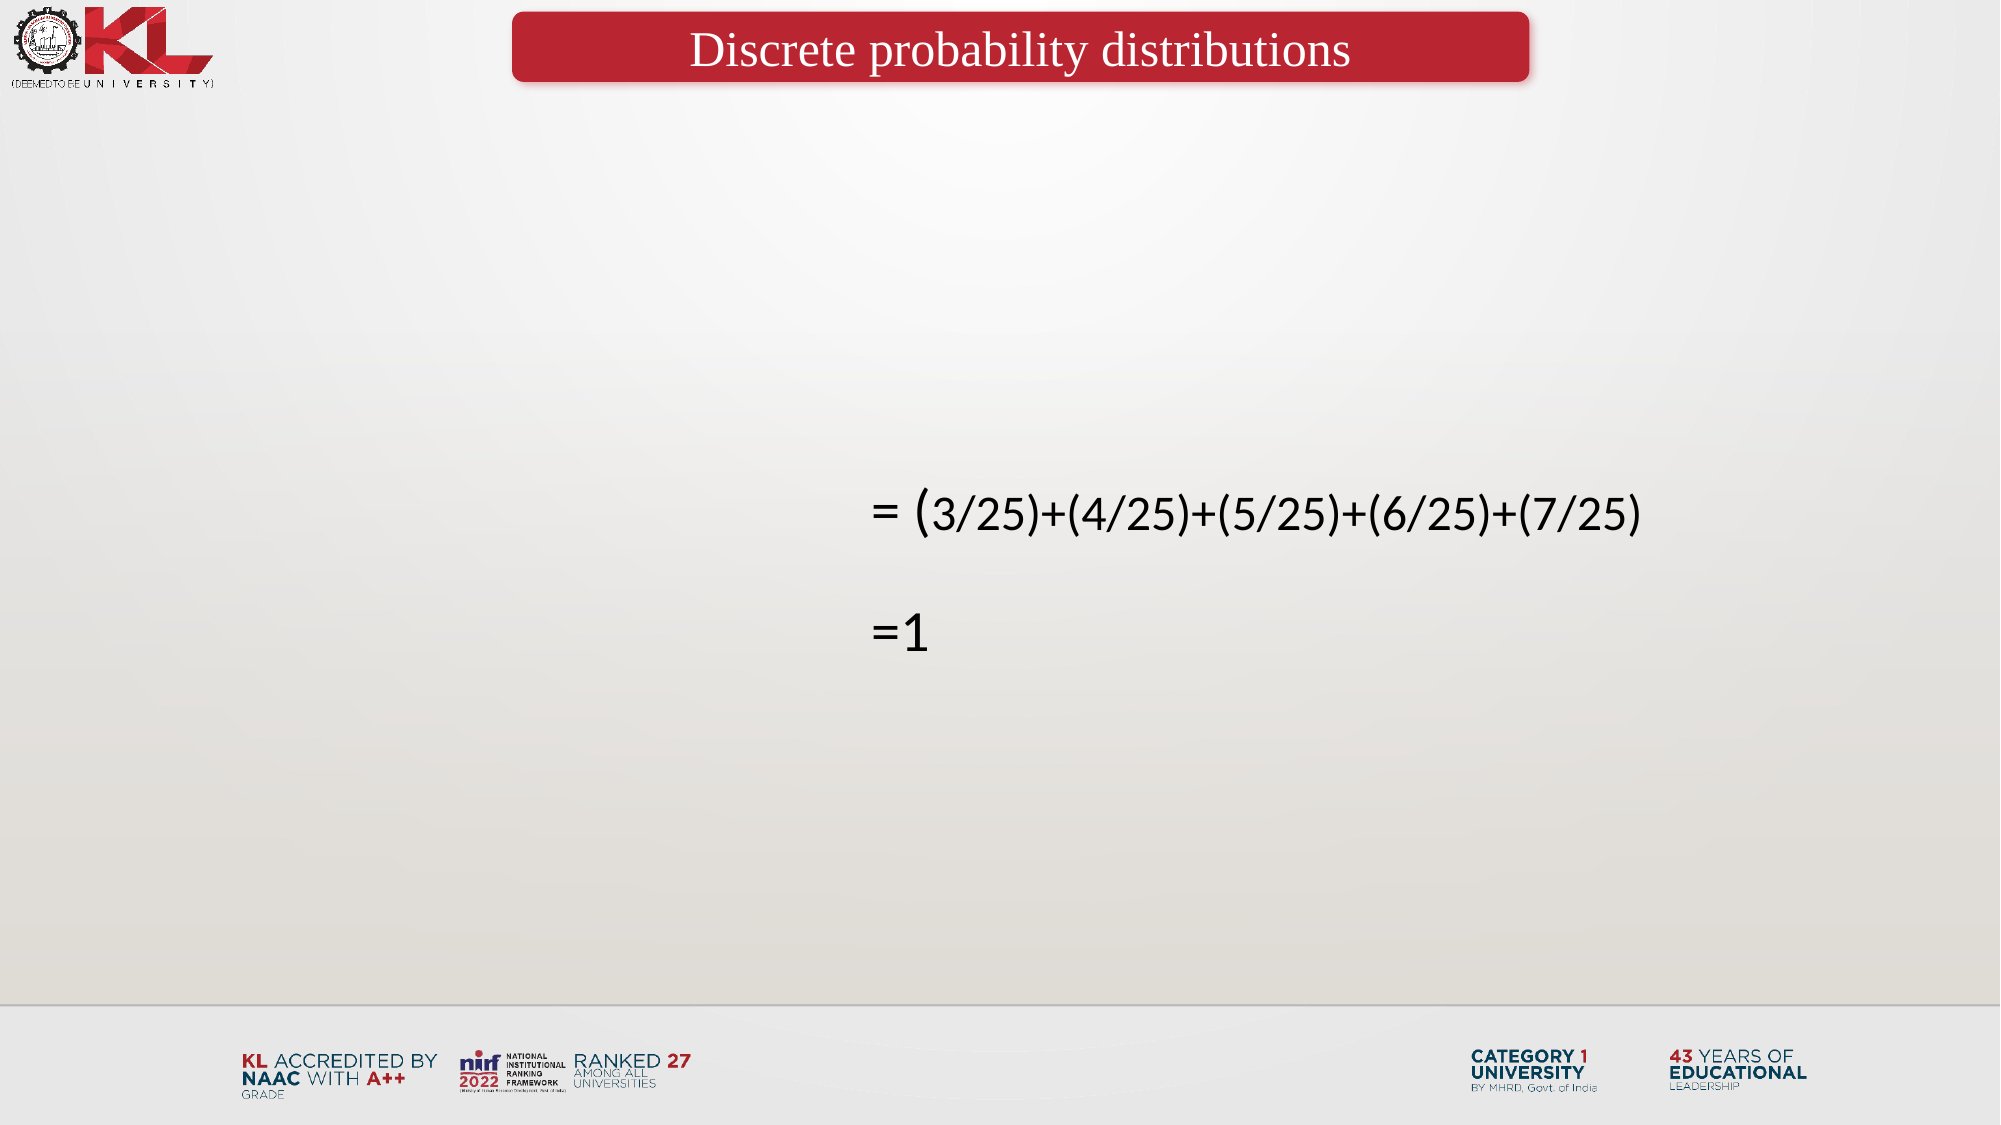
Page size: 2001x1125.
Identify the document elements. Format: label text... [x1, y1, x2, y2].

picture [12, 5, 213, 88]
picture [238, 1045, 716, 1103]
picture [1447, 1045, 1814, 1101]
text_box Discrete probability distributions [510, 10, 1531, 83]
